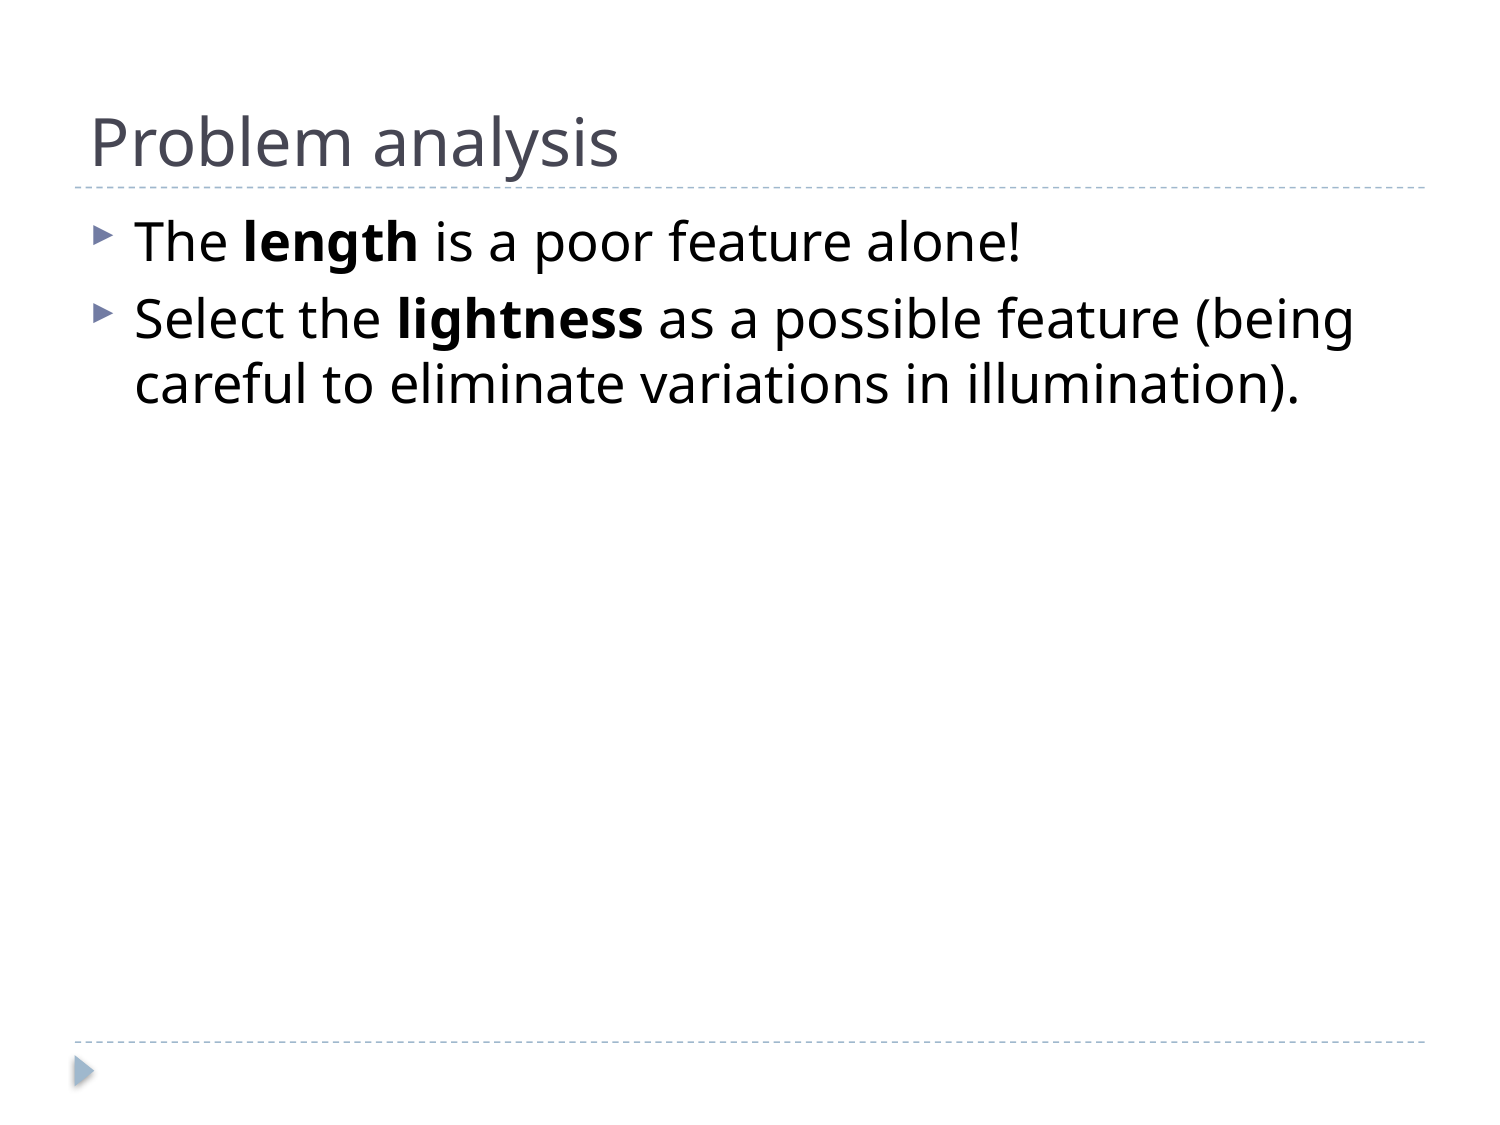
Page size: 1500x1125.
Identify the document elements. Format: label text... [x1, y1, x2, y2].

list The length is a poor feature alone! Select the lightness as a possible feature (being careful to eliminate variations in illumination). [75, 200, 1425, 1010]
title Problem analysis [75, 24, 1425, 188]
